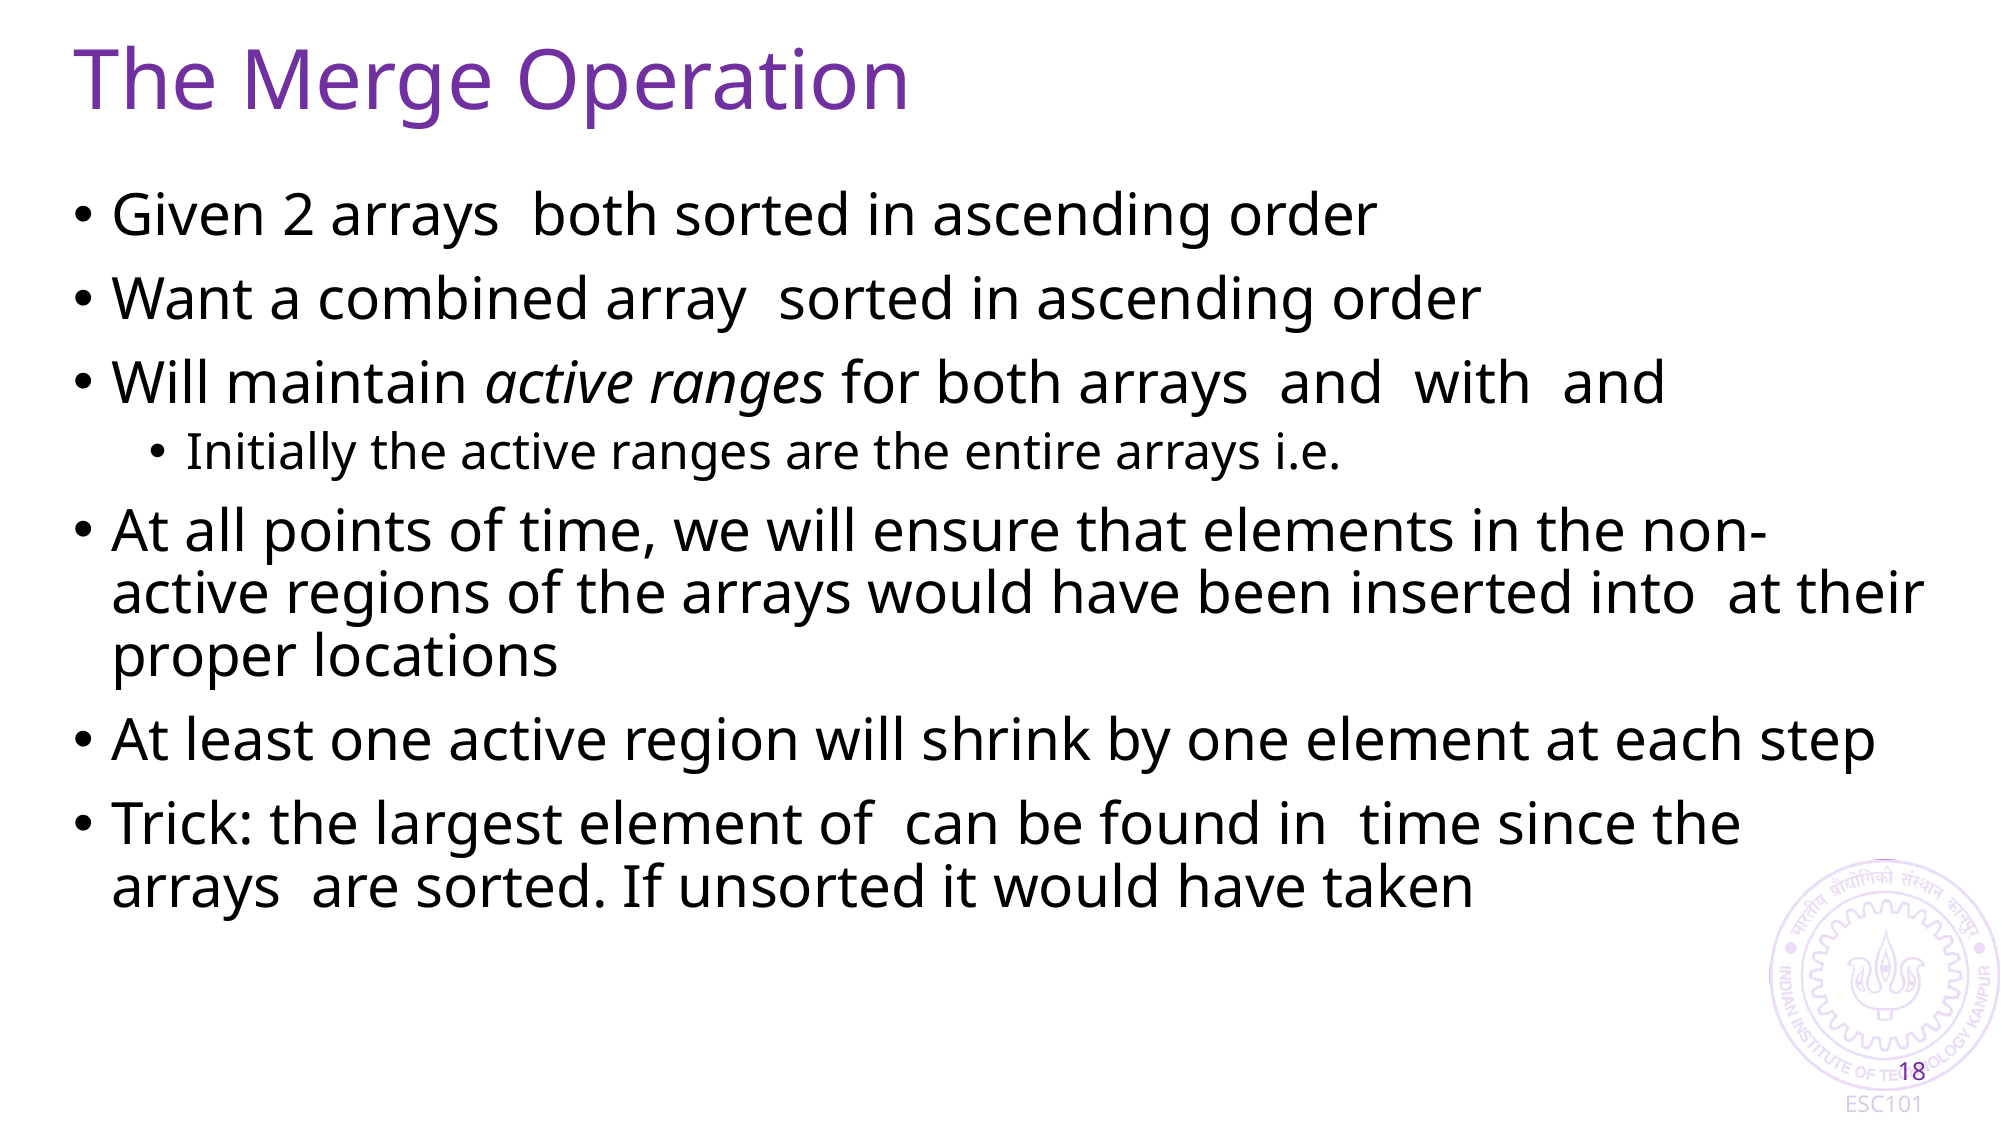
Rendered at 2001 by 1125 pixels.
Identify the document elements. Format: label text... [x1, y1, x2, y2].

title The Merge Operation [58, 0, 1942, 165]
footer [319, 1042, 1863, 1103]
slide_number 18 [1863, 1042, 1942, 1103]
